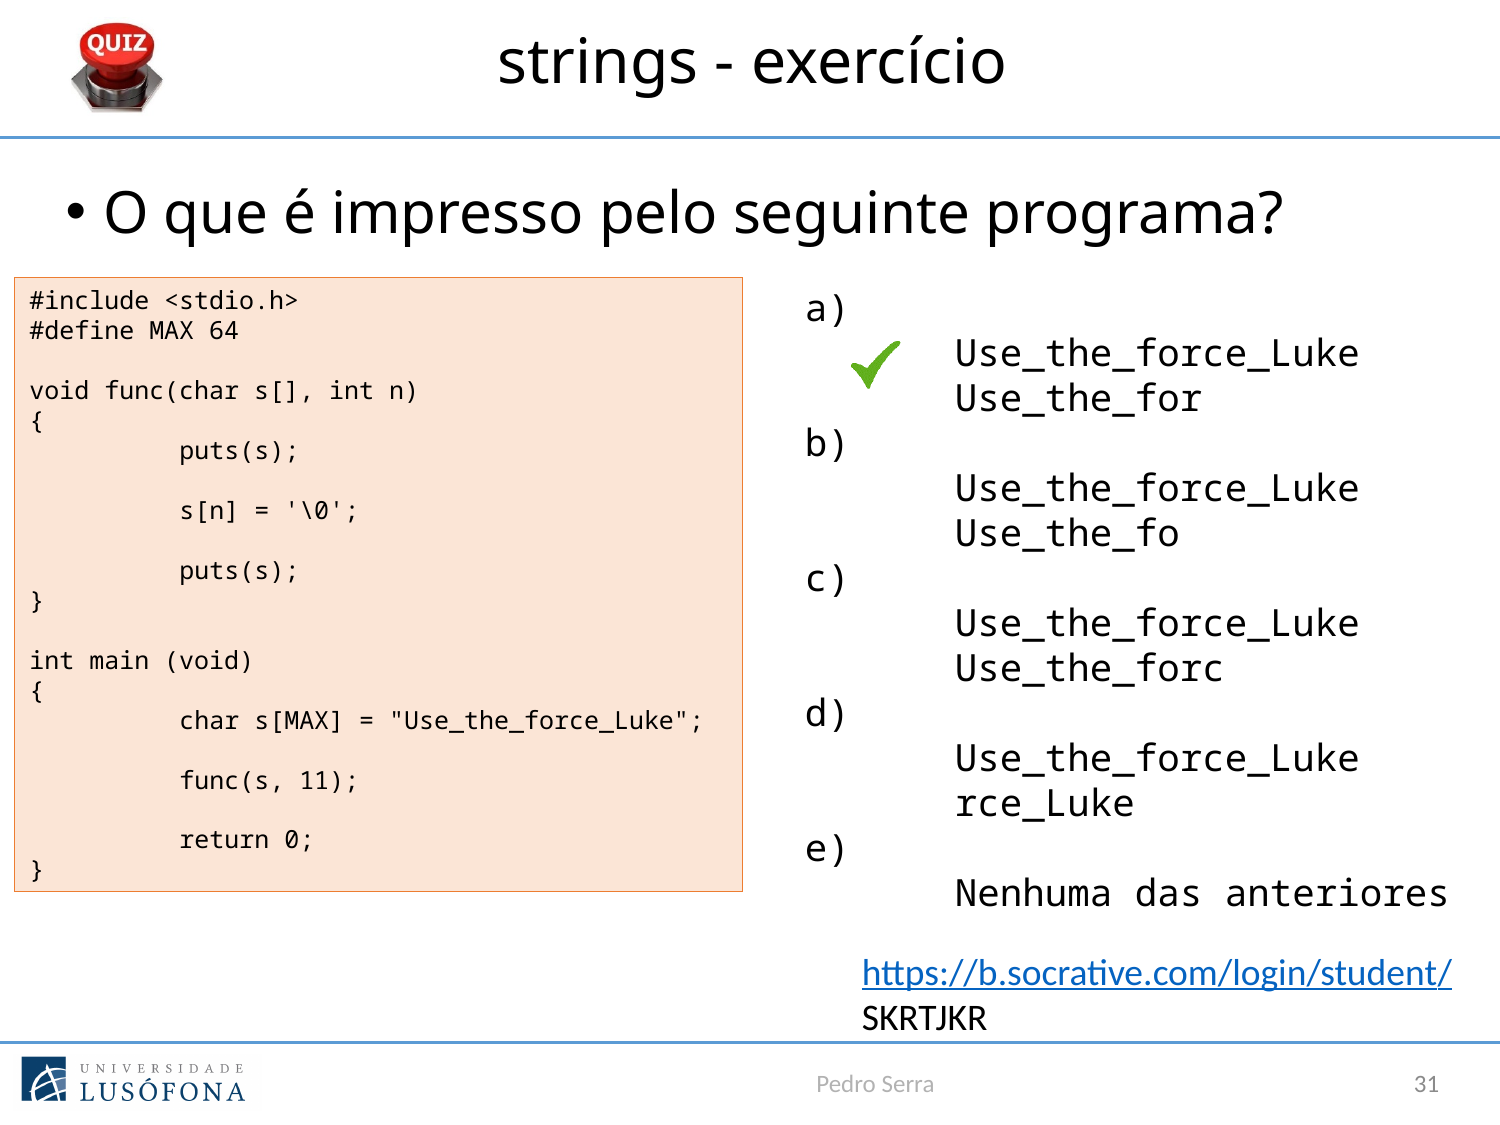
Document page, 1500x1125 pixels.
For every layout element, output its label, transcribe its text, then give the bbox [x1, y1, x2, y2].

title strings - exercício [50, 0, 1455, 126]
picture [849, 332, 902, 393]
picture [65, 17, 168, 119]
picture [13, 1054, 262, 1111]
footer Pedro Serra [441, 1061, 1310, 1103]
list O que é impresso pelo seguinte programa? [50, 175, 1455, 296]
text_box a) Use_the_force_Luke Use_the_for b) Use_the_force_Luke Use_the_fo c) Use_the_force_Luke Use_the_forc d) Use_the_force_Luke rce_Luke e) Nenhuma das anteriores [790, 276, 1483, 922]
slide_number 31 [1323, 1061, 1455, 1103]
text_box https://b.socrative.com/login/student/ SKRTJKR [847, 940, 1468, 1046]
text_box #include <stdio.h> #define MAX 64 void func(char s[], int n) { puts(s); s[n] = '\0'; puts(s); } int main (void) { char s[MAX] = "Use_the_force_Luke"; func(s, 11); return 0; } [14, 277, 743, 892]
